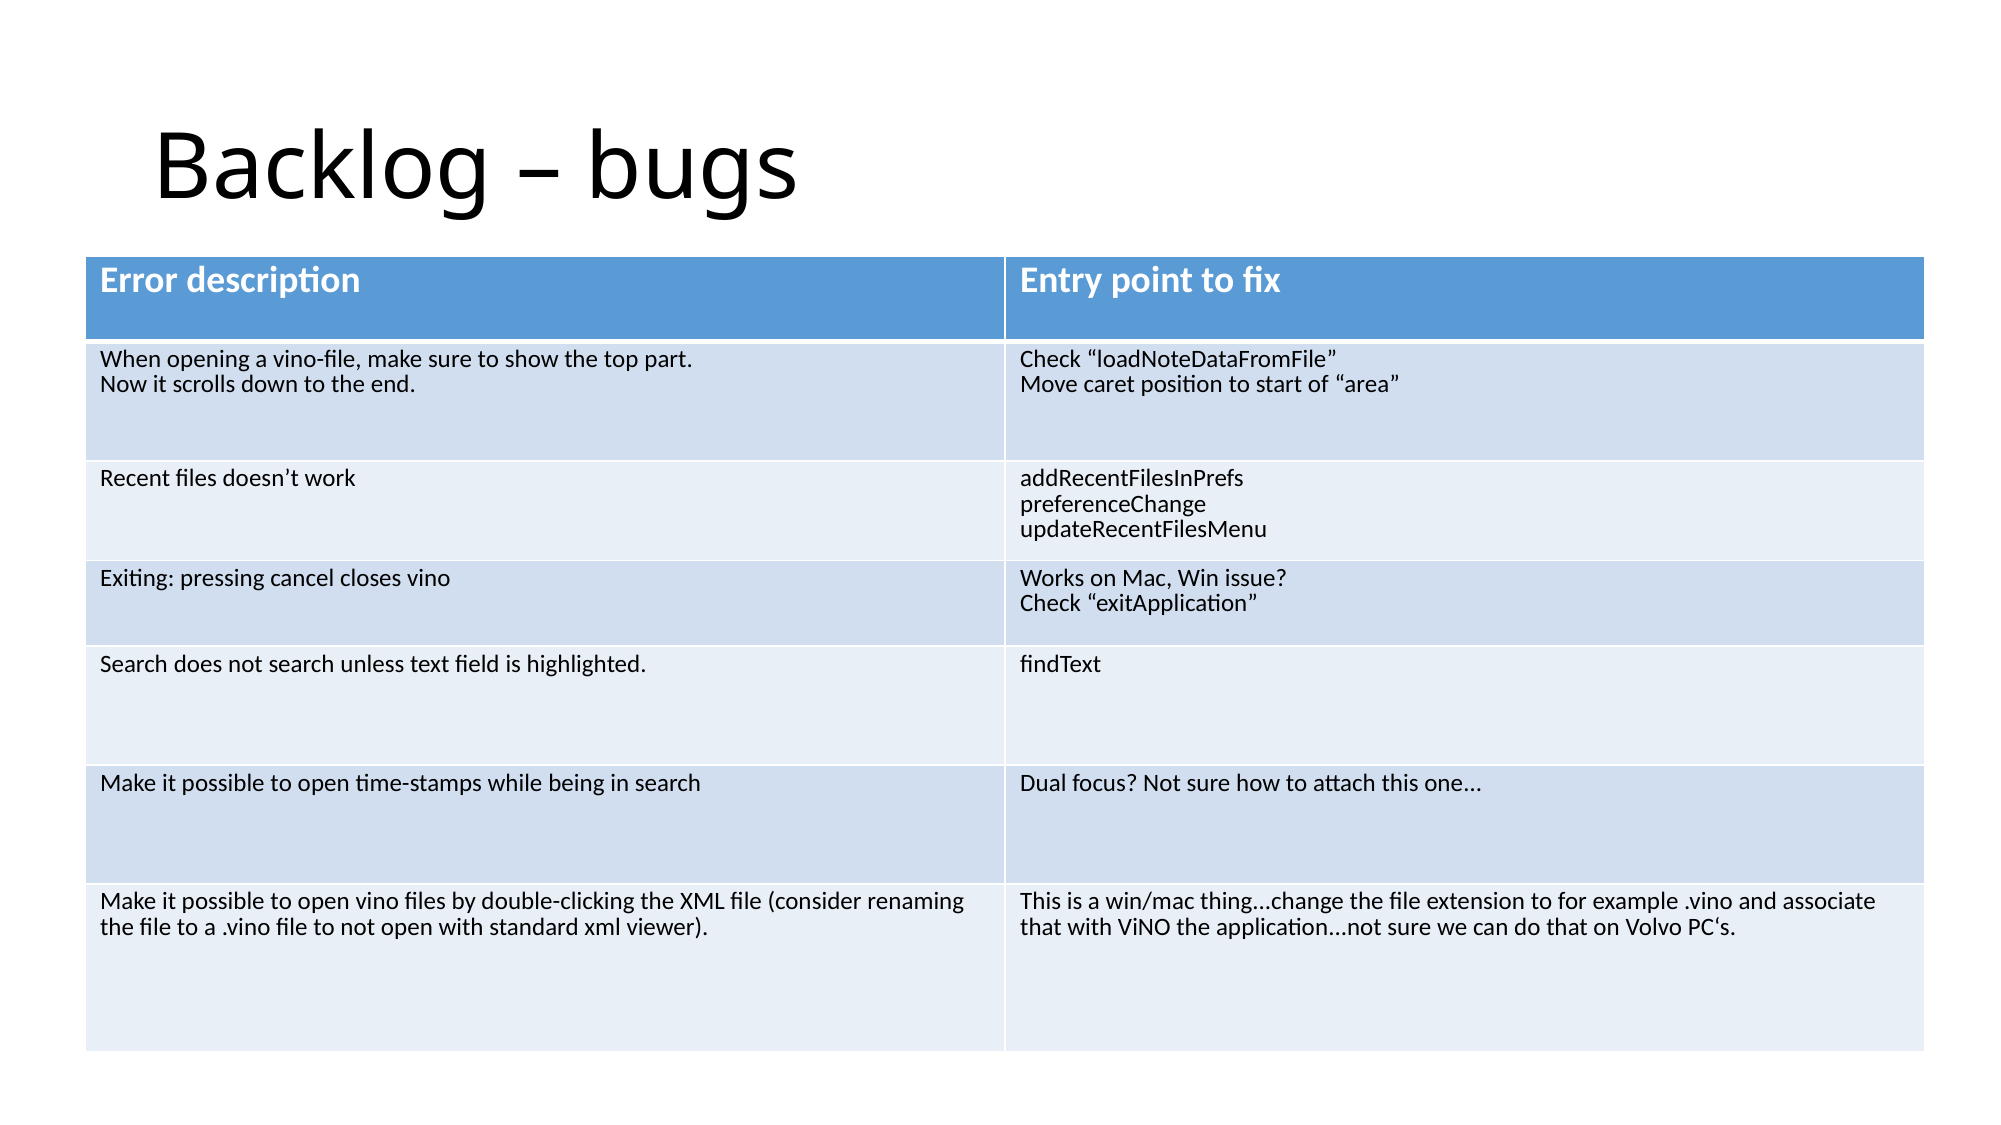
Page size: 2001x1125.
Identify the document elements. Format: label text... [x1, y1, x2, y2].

table_cell Make it possible to open vino files by double-clicking the XML file (consider renaming the file to a .vino file to not open with standard xml viewer). [86, 885, 1004, 1051]
title Backlog – bugs [137, 59, 1863, 256]
table_cell Works on Mac, Win issue? Check “exitApplication” [1006, 561, 1924, 645]
table_header Entry point to fix [1006, 257, 1924, 339]
table_cell Recent files doesn’t work [86, 462, 1004, 560]
table_cell This is a win/mac thing...change the file extension to for example .vino and associate that with ViNO the application...not sure we can do that on Volvo PC‘s. [1006, 885, 1924, 1051]
table_cell addRecentFilesInPrefs preferenceChange updateRecentFilesMenu [1006, 462, 1924, 560]
table_cell When opening a vino-file, make sure to show the top part. Now it scrolls down to the end. [86, 344, 1004, 460]
table_header Error description [86, 257, 1004, 339]
table_cell Exiting: pressing cancel closes vino [86, 561, 1004, 645]
table_cell Dual focus? Not sure how to attach this one… [1006, 766, 1924, 883]
table_cell Check “loadNoteDataFromFile” Move caret position to start of “area” [1006, 344, 1924, 460]
table_cell findText [1006, 647, 1924, 764]
table_cell Make it possible to open time-stamps while being in search [86, 766, 1004, 883]
table_cell Search does not search unless text field is highlighted. [86, 647, 1004, 764]
